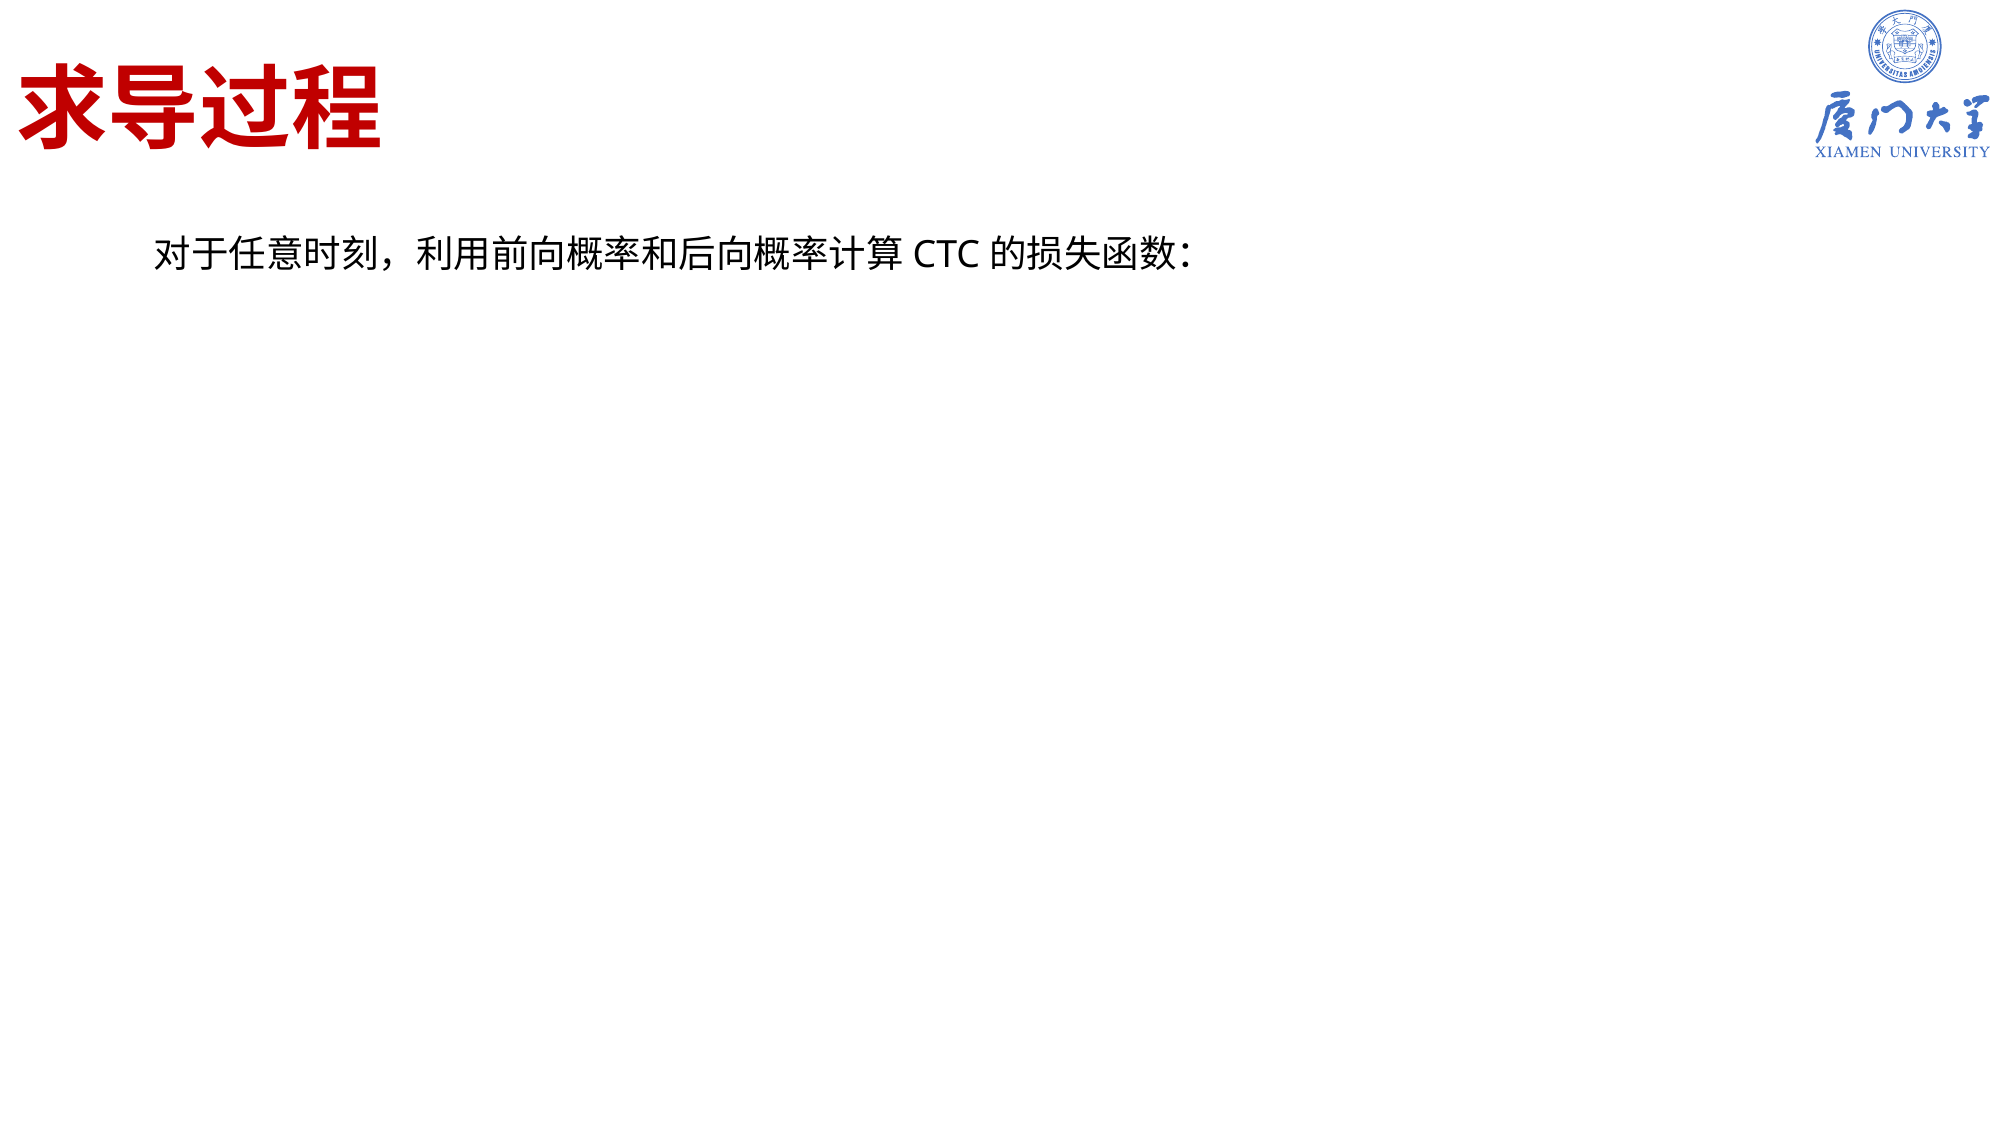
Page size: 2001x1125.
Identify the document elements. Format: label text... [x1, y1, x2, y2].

title 求导过程 [1, 3, 1727, 221]
